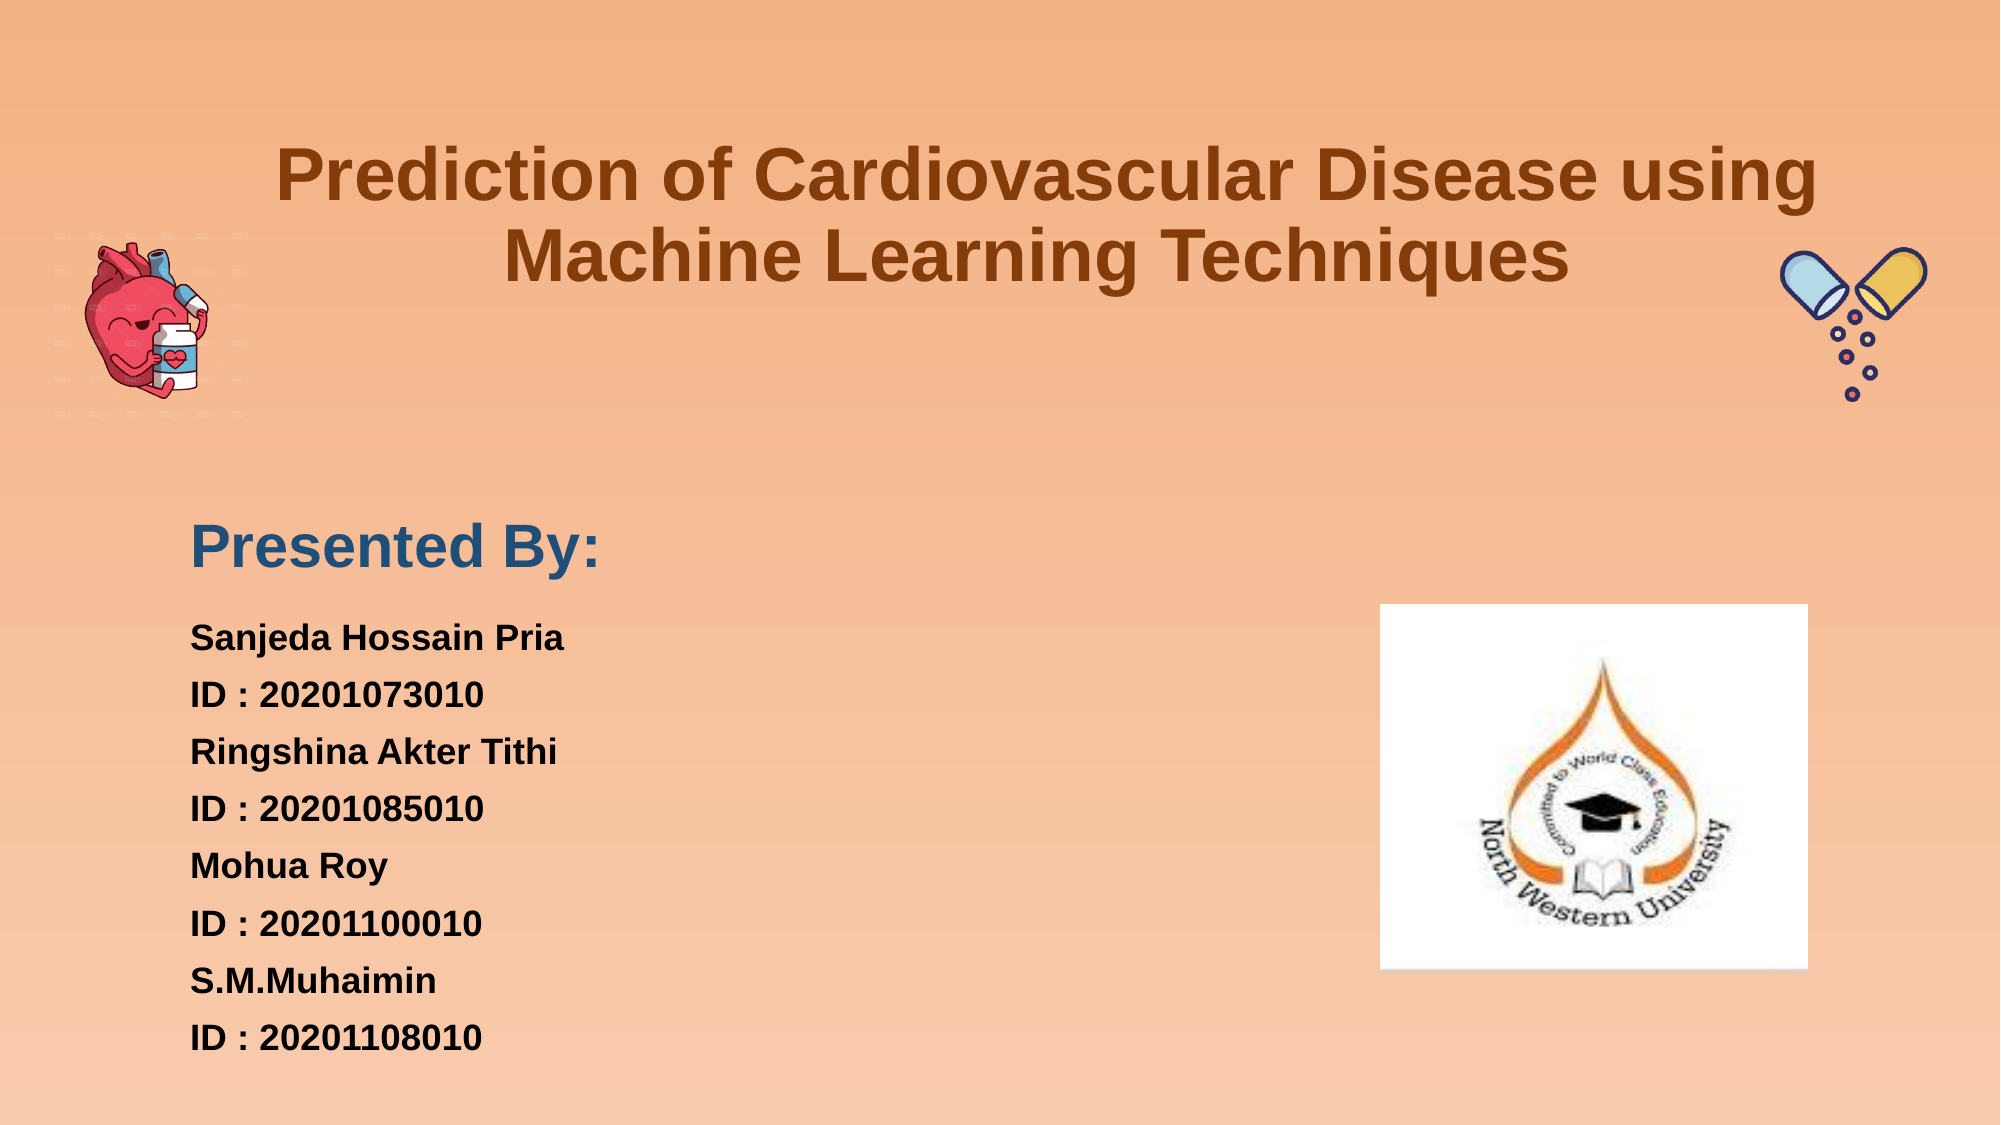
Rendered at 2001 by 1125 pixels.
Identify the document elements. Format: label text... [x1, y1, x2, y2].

picture [1380, 604, 1808, 972]
picture [45, 219, 248, 422]
subtitle Presented By: Sanjeda Hossain Pria ID : 20201073010 Ringshina Akter Tithi ID : 20201085010 Mohua Roy ID : 20201100010 S.M.Muhaimin ID : 20201108010 [175, 506, 1554, 1070]
title Prediction of Cardiovascular Disease using Machine Learning Techniques [242, 103, 1854, 306]
picture [1776, 247, 1931, 402]
